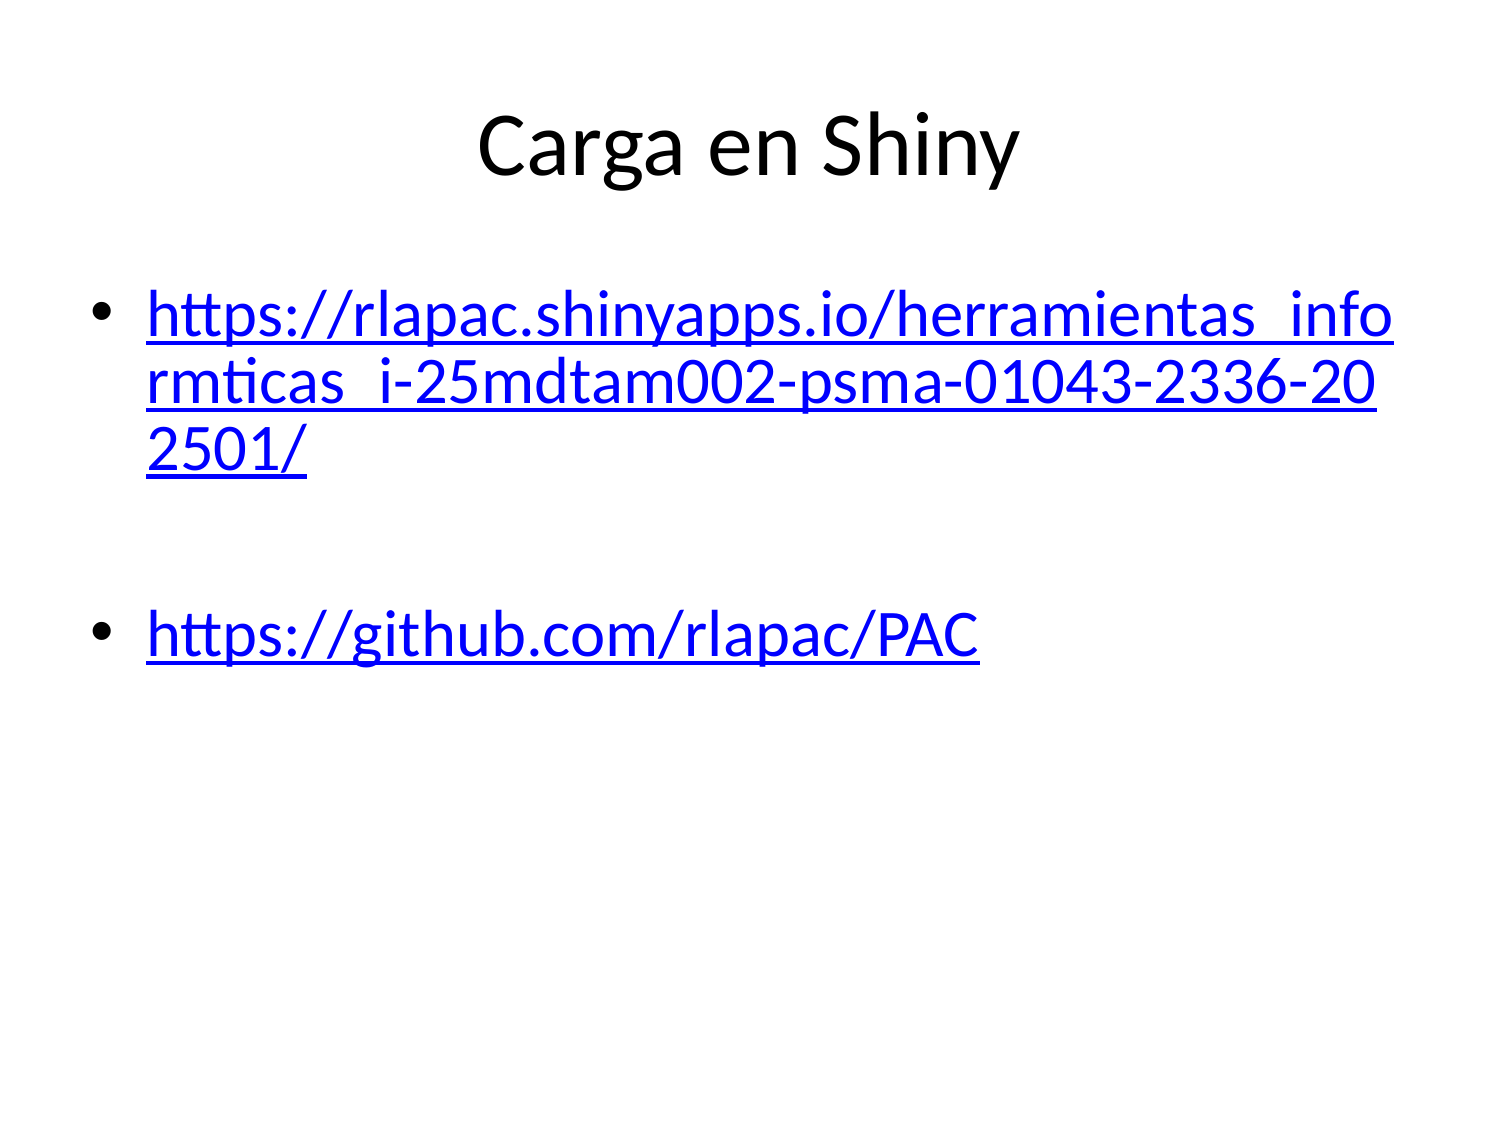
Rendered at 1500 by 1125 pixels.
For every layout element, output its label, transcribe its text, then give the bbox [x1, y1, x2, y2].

list https://rlapac.shinyapps.io/herramientas_informticas_i-25mdtam002-psma-01043-2336-202501/ https://github.com/rlapac/PAC [75, 262, 1425, 1005]
title Carga en Shiny [75, 45, 1425, 233]
